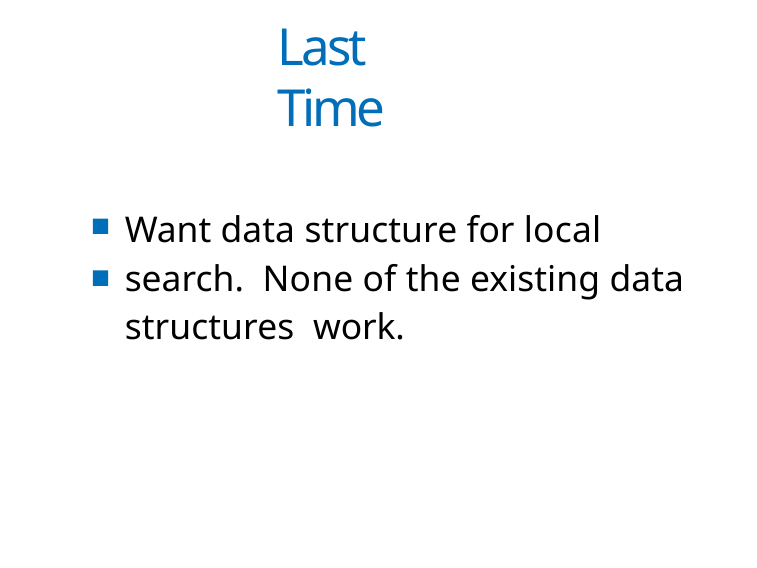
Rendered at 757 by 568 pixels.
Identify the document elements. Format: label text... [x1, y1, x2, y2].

text_box [92, 218, 109, 234]
text_box Want data structure for local search. None of the existing data structures work. [122, 196, 716, 347]
text_box [92, 270, 109, 286]
text_box Last Time [275, 11, 481, 137]
